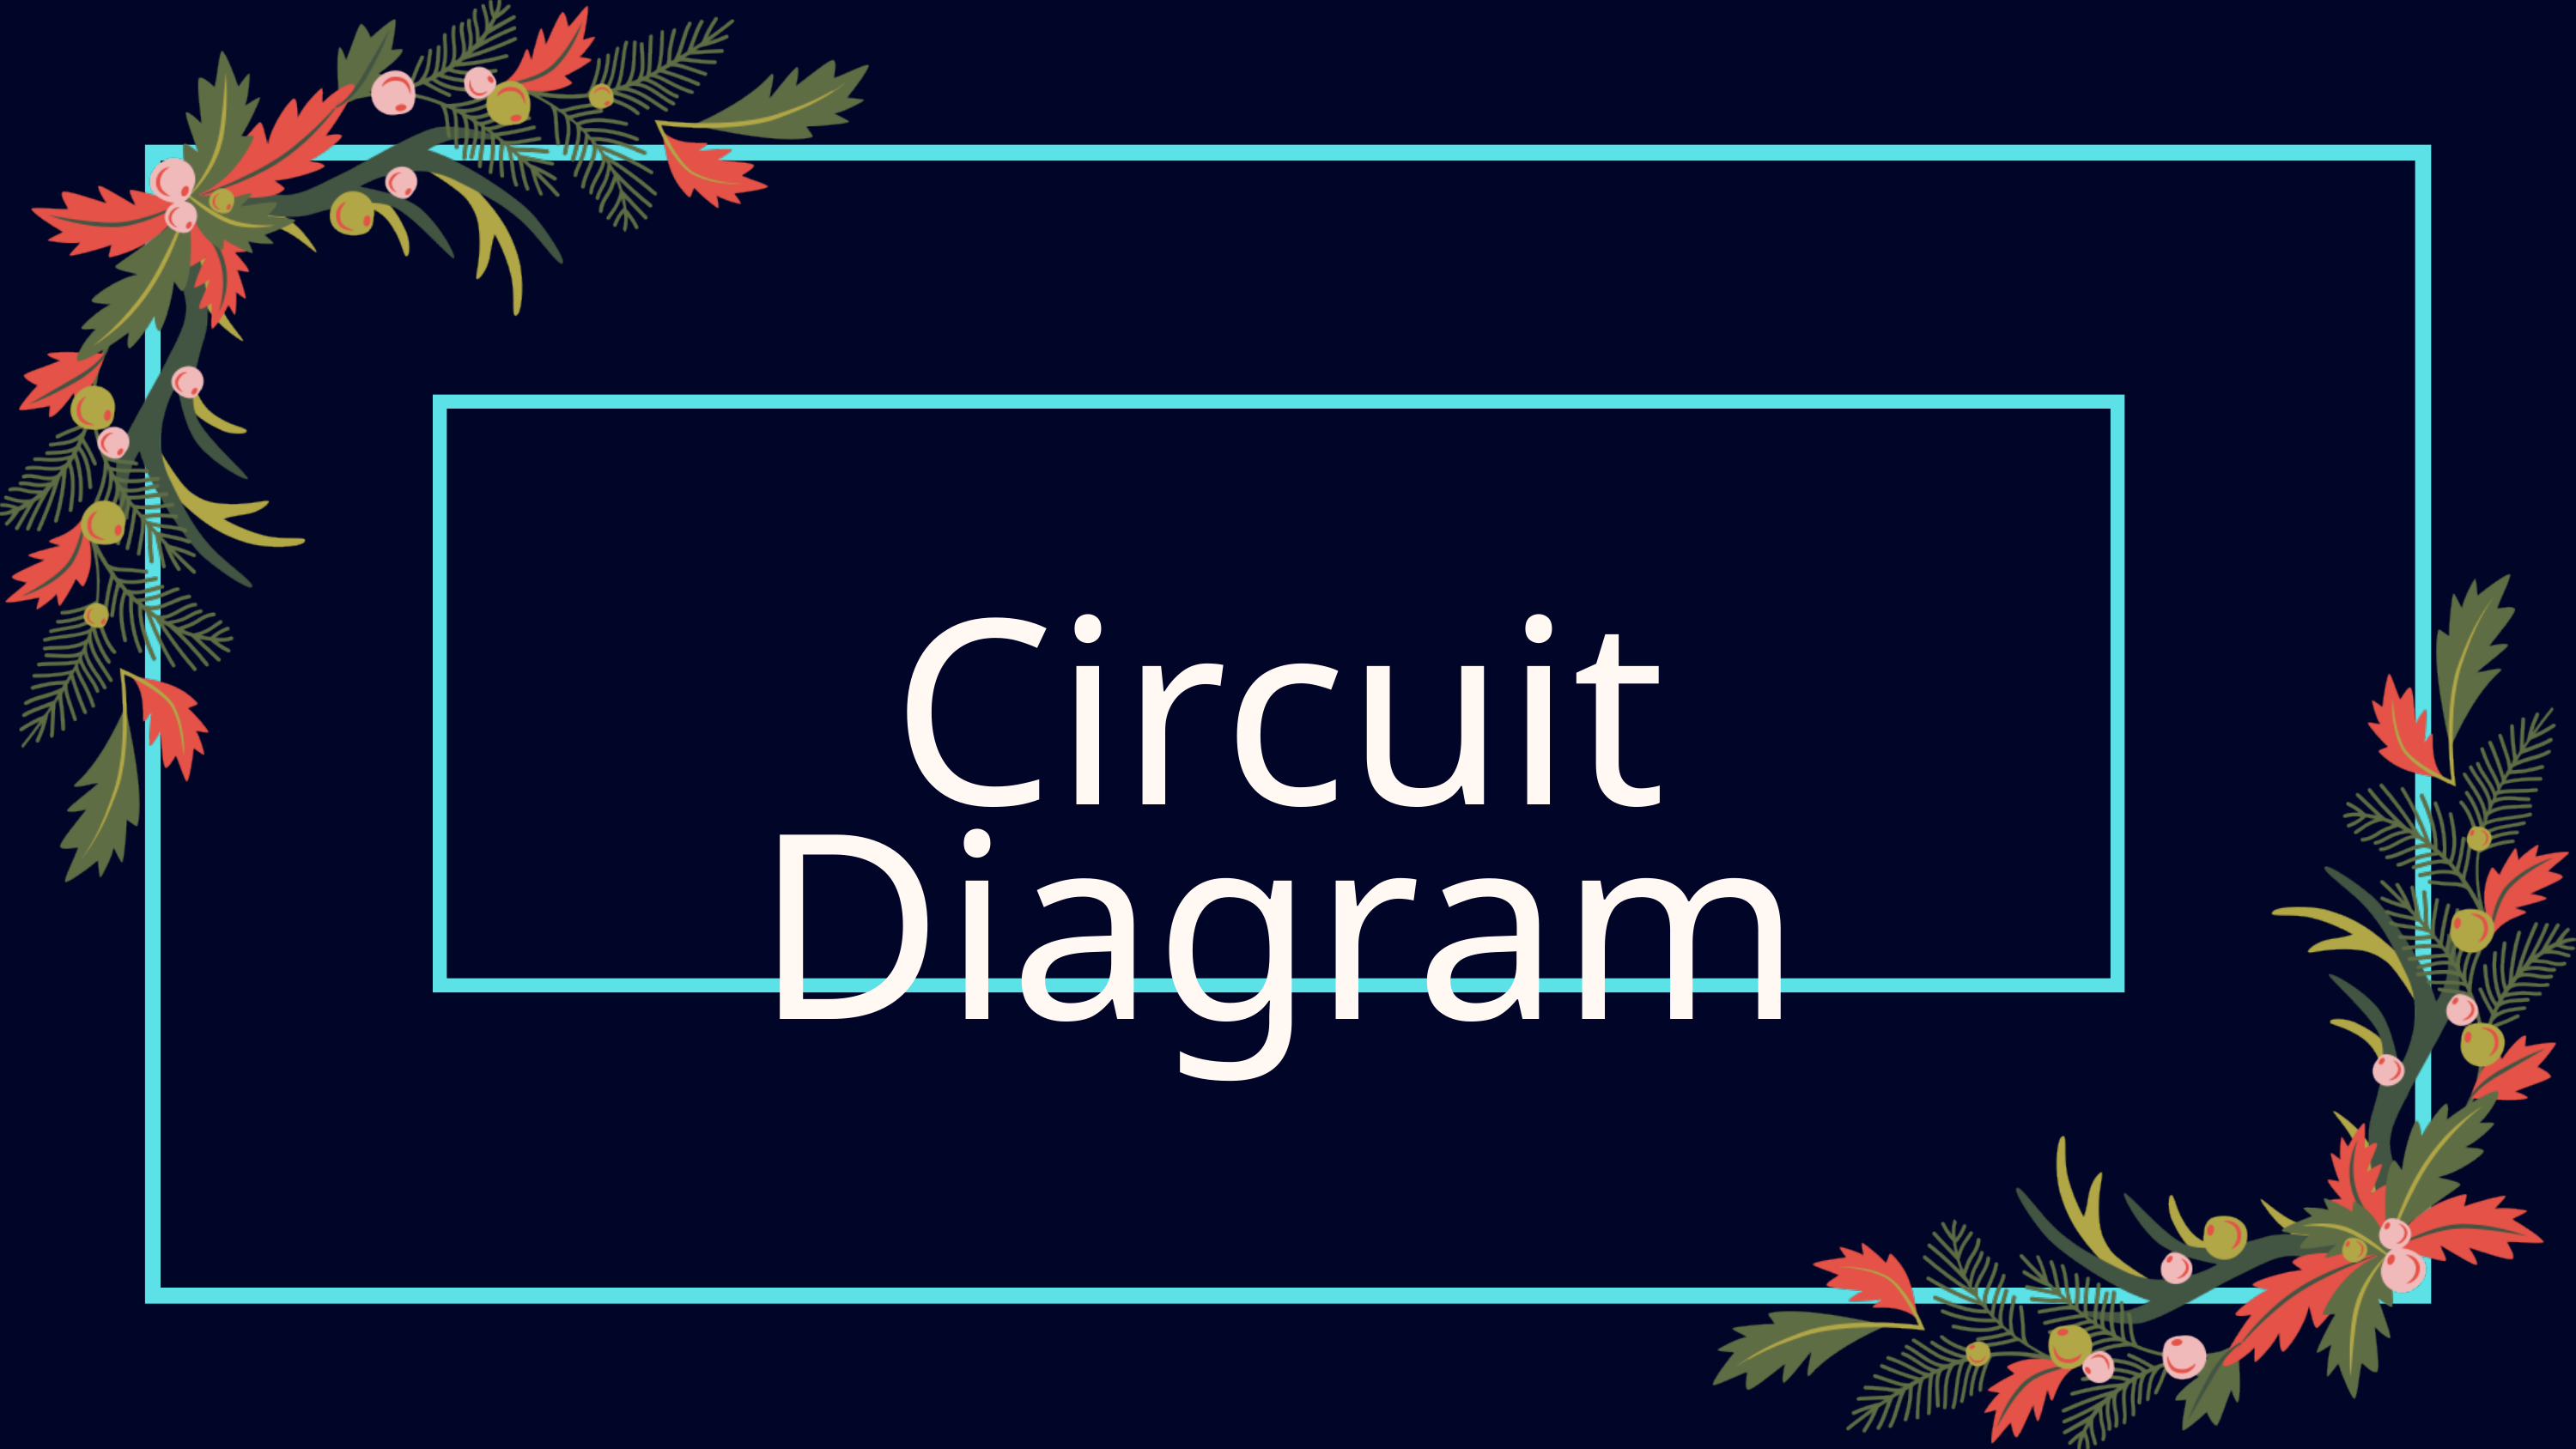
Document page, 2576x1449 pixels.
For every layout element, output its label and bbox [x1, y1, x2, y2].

text_box [875, 144, 2432, 571]
text_box [144, 892, 1706, 1304]
text_box [432, 394, 2125, 993]
picture [0, 0, 872, 884]
picture [1710, 573, 2576, 1449]
